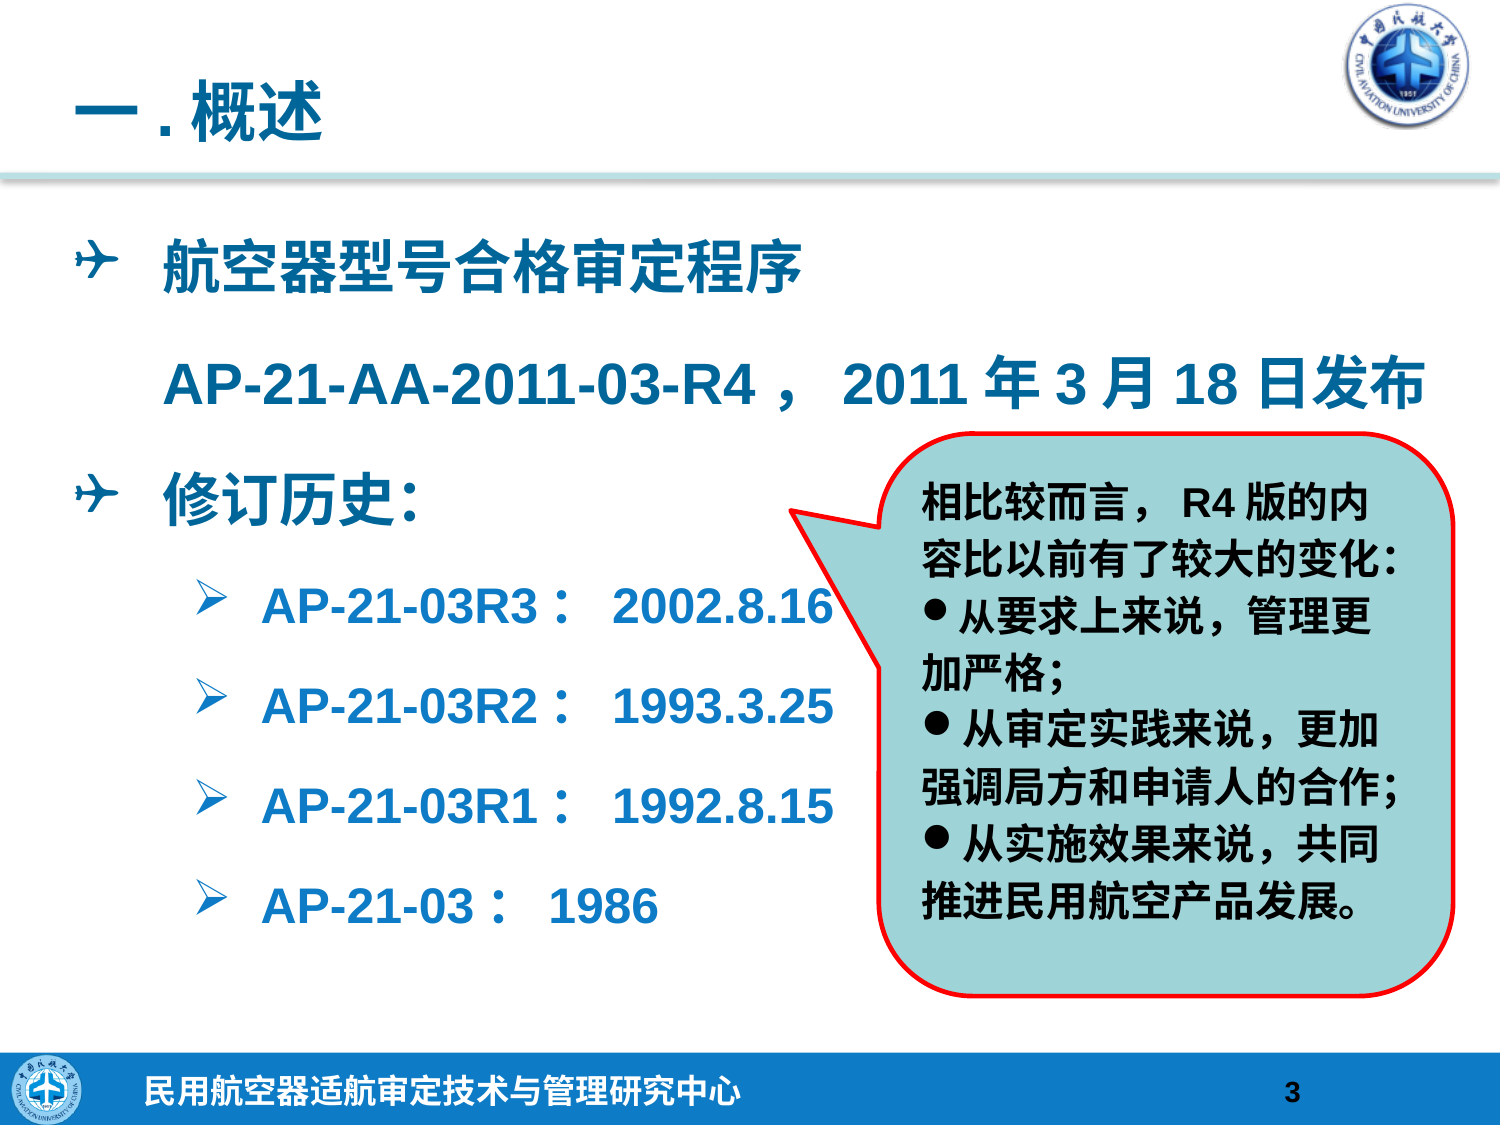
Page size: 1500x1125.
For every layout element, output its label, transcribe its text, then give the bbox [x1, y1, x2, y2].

picture [1315, 0, 1500, 130]
text_box 相比较而言，R4版的内容比以前有了较大的变化： 从要求上来说，管理更加严格； 从审定实践来说，更加强调局方和申请人的合作； 从实施效果来说，共同推进民用航空产品发展。 [790, 433, 1454, 997]
title 一.概述 [58, 70, 1465, 166]
picture [11, 1054, 82, 1125]
list 航空器型号合格审定程序 AP-21-AA-2011-03-R4，2011年3月18日发布 修订历史： AP-21-03R3：2002.8.16 AP-21-03R2：1993.3.25 AP-21-03R1：1992.8.15 AP-21-03：1986 [58, 187, 1477, 1032]
